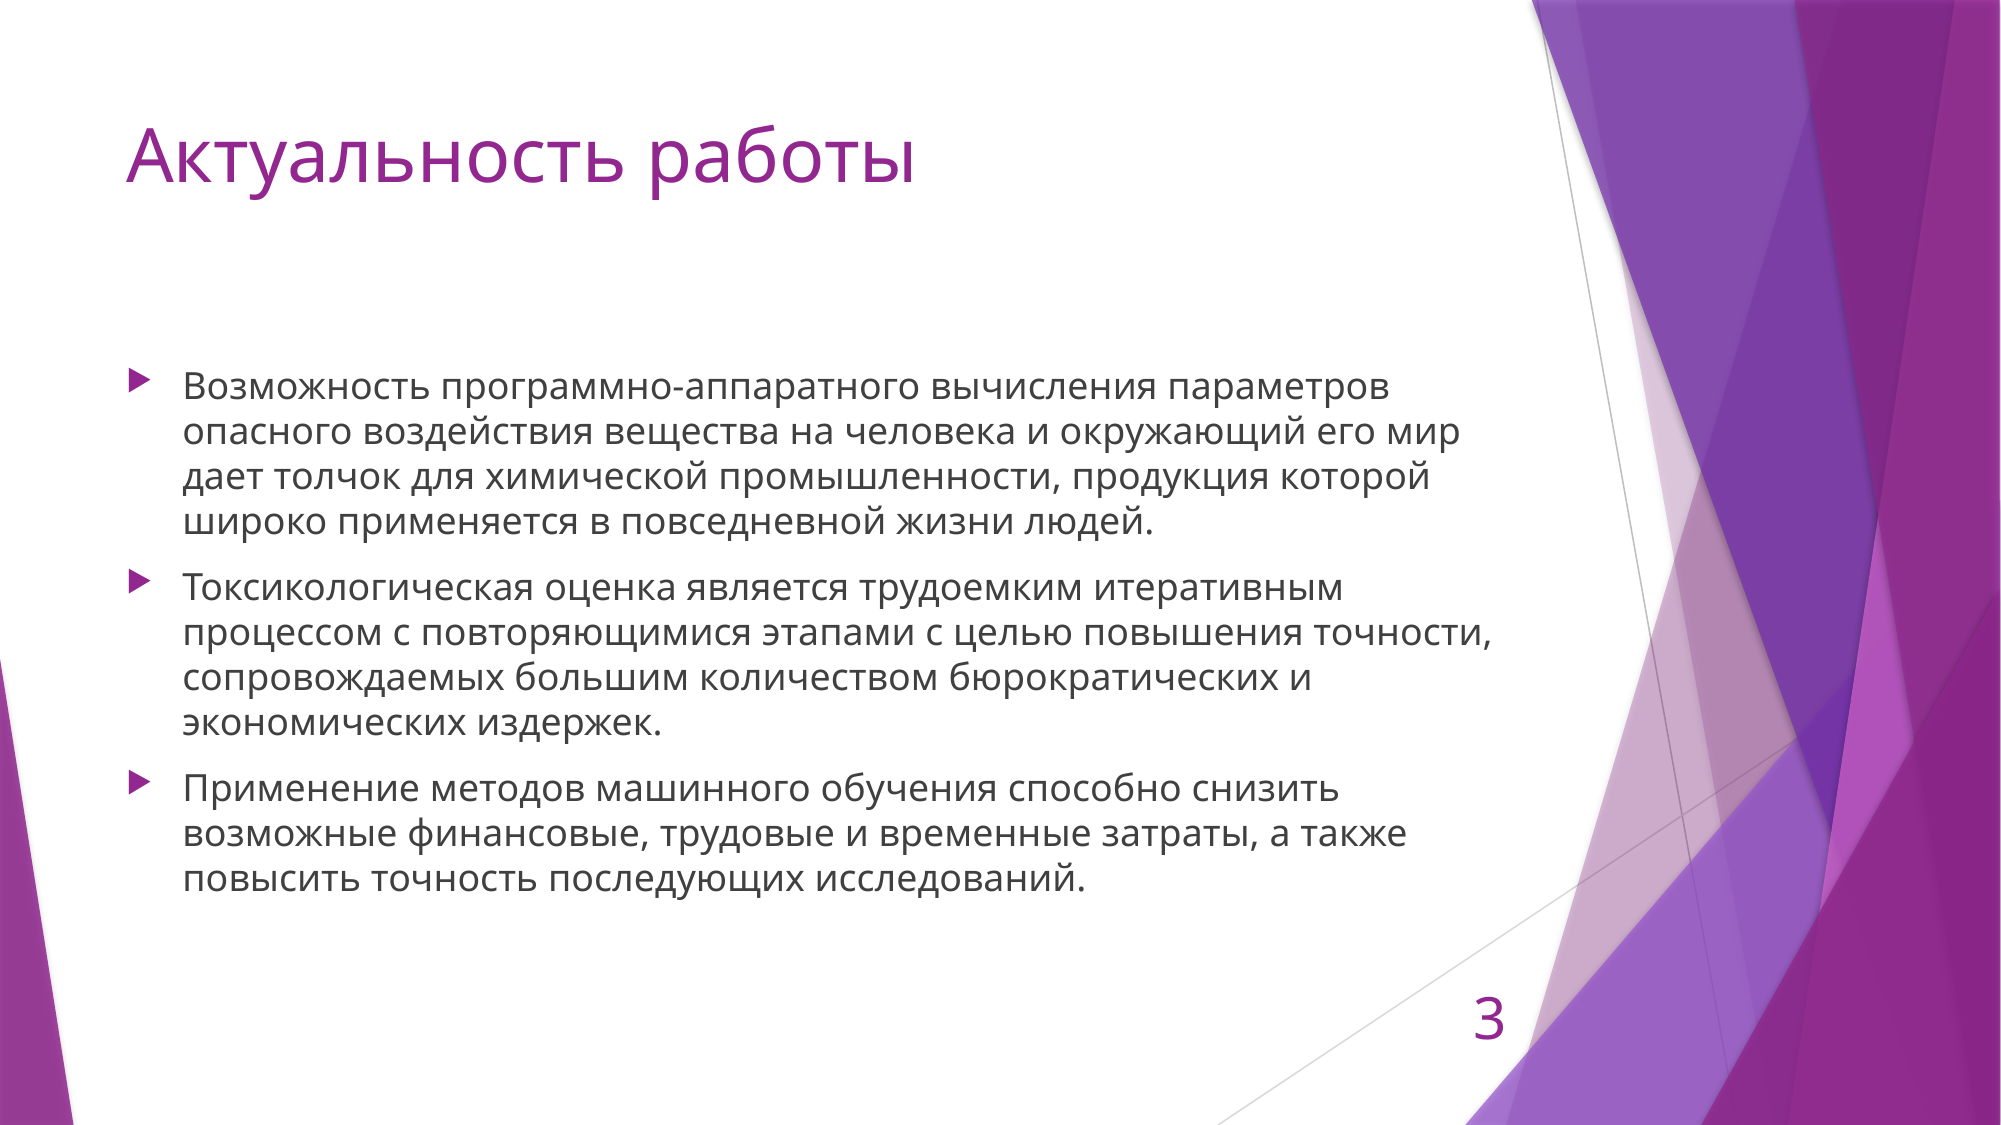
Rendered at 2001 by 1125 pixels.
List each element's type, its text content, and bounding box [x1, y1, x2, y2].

list Возможность программно-аппаратного вычисления параметров опасного воздействия вещества на человека и окружающий его мир дает толчок для химической промышленности, продукция которой широко применяется в повседневной жизни людей. Токсикологическая оценка является трудоемким итеративным процессом с повторяющимися этапами с целью повышения точности, сопровождаемых большим количеством бюрократических и экономических издержек. Применение методов машинного обучения способно снизить возможные финансовые, трудовые и временные затраты, а также повысить точность последующих исследований. [111, 354, 1522, 992]
title Актуальность работы [111, 99, 1522, 317]
slide_number 3 [1409, 991, 1522, 1051]
